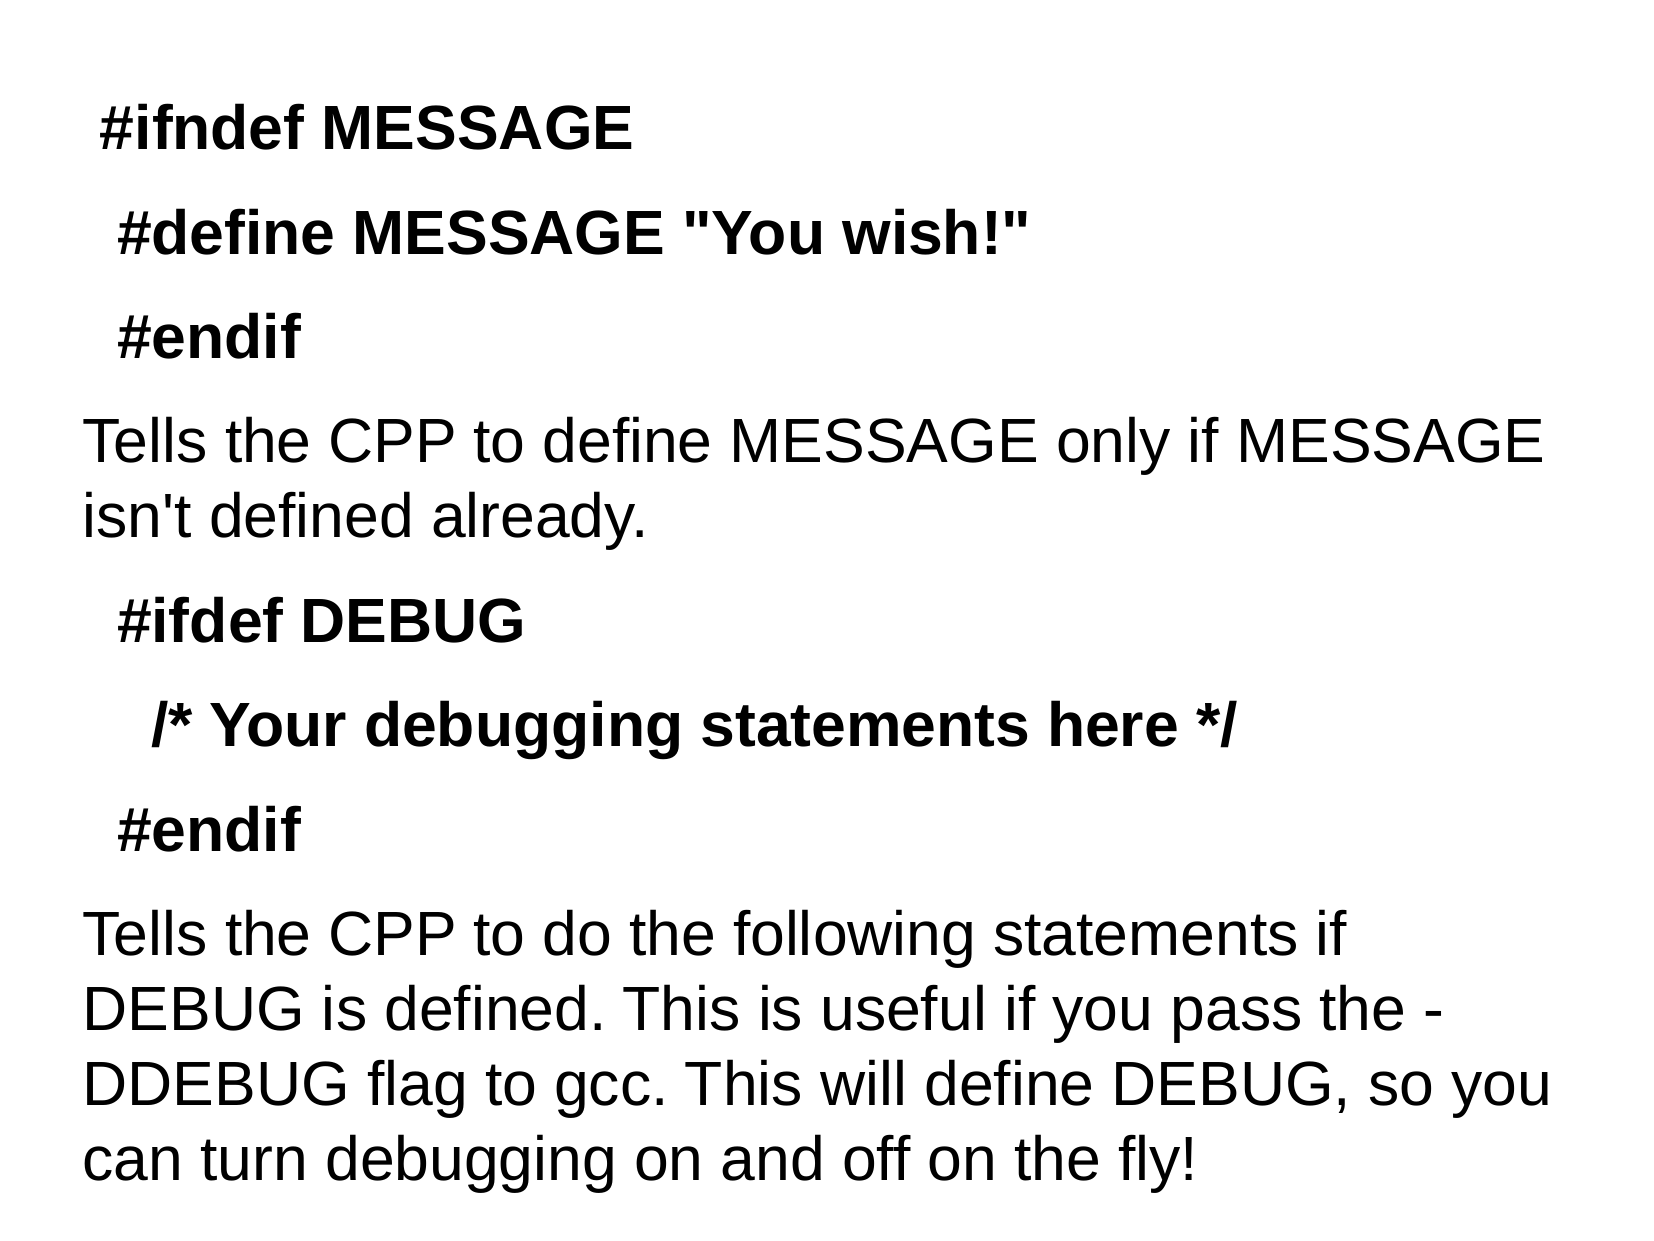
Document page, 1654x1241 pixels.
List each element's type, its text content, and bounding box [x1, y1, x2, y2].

list #ifndef MESSAGE #define MESSAGE "You wish!" #endif Tells the CPP to define MESSAGE only if MESSAGE isn't defined already. #ifdef DEBUG /* Your debugging statements here */ #endif Tells the CPP to do the following statements if DEBUG is defined. This is useful if you pass the -DDEBUG flag to gcc. This will define DEBUG, so you can turn debugging on and off on the fly! [82, 87, 1571, 1109]
